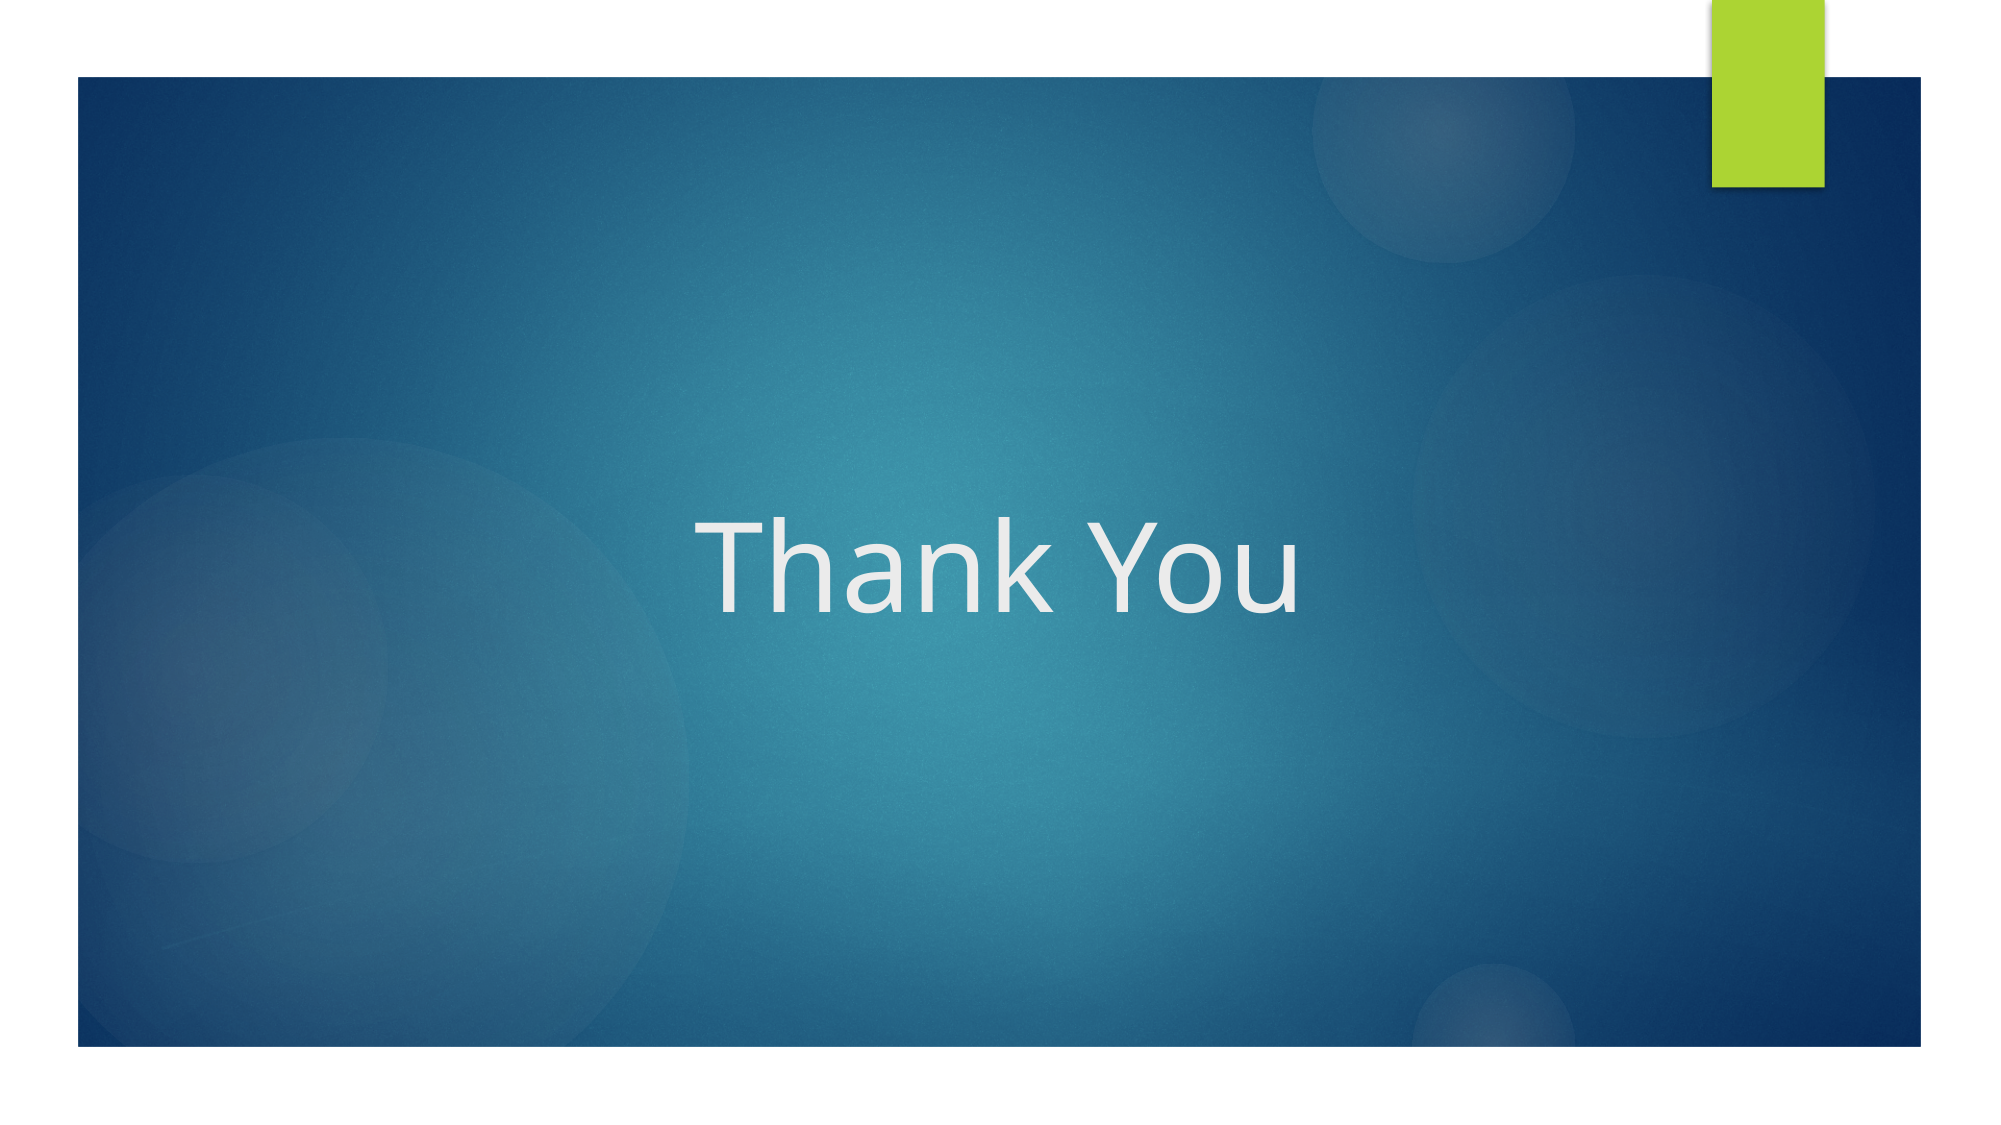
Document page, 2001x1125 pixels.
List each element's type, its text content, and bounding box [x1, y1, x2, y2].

title Thank You [276, 342, 1724, 783]
